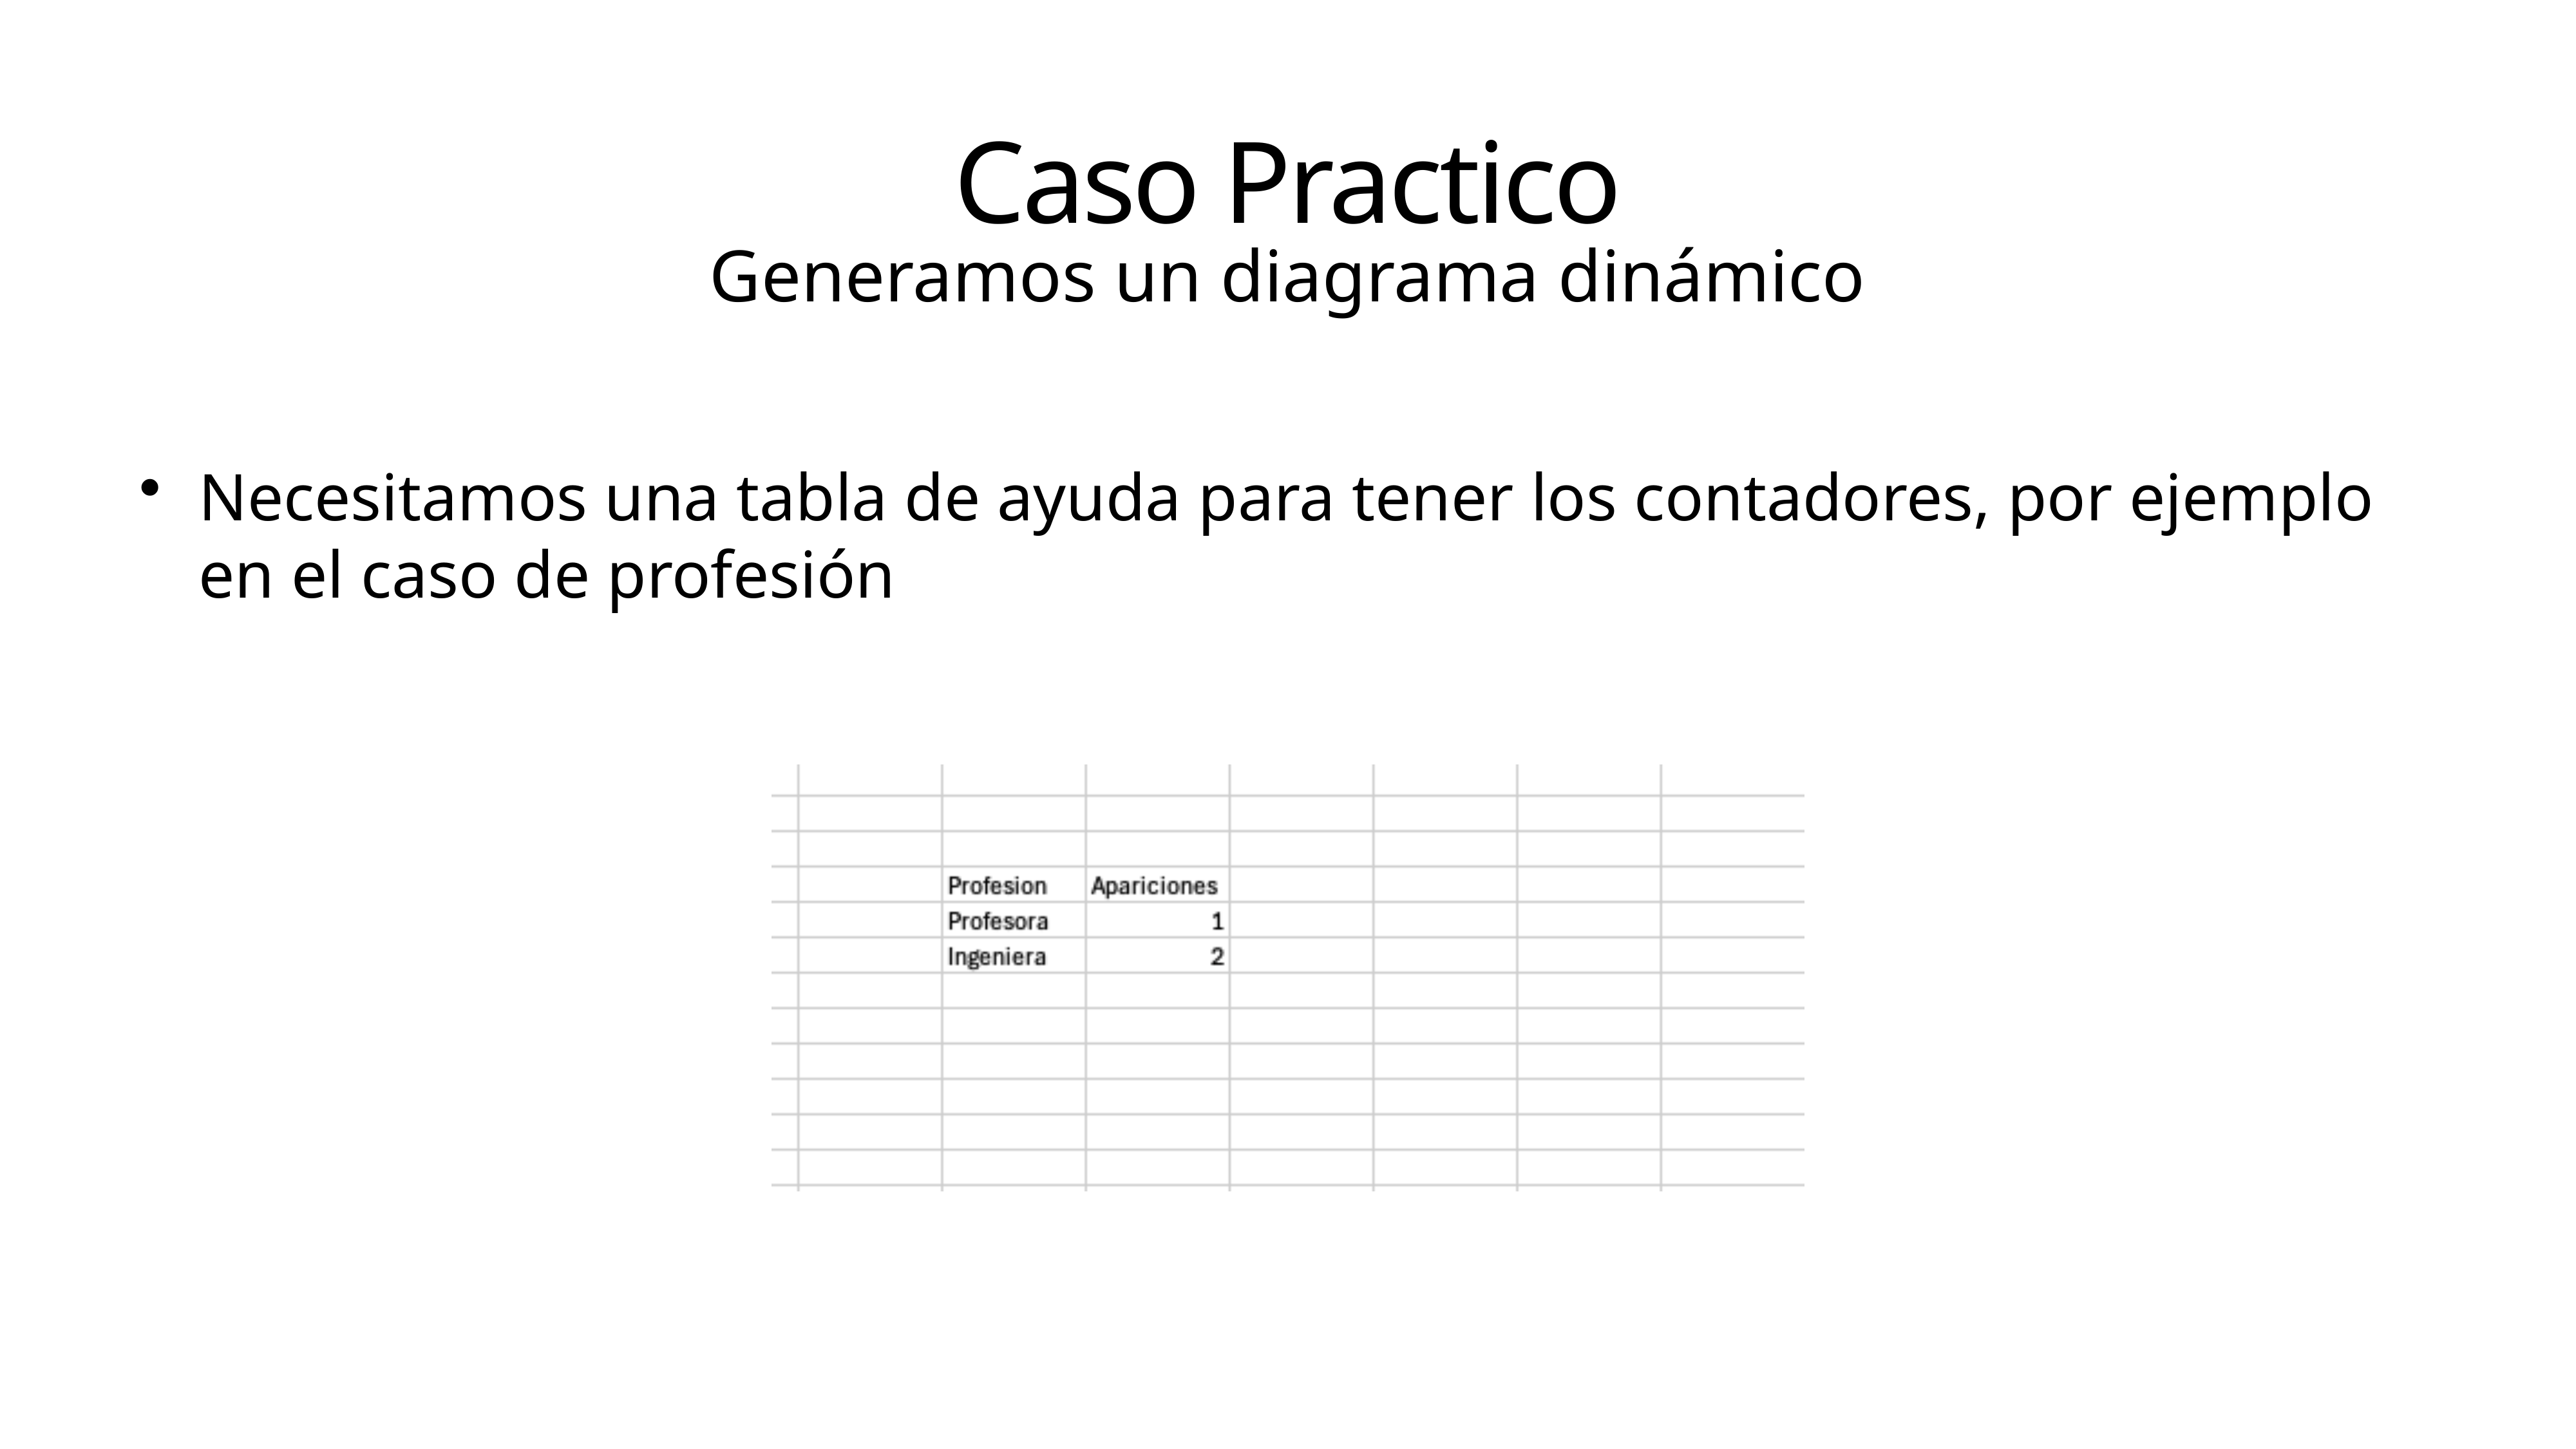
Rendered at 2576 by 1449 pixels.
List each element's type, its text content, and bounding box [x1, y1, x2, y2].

list Generamos un diagrama dinámico [133, 225, 2443, 334]
picture [771, 764, 1805, 1192]
list Necesitamos una tabla de ayuda para tener los contadores, por ejemplo en el caso de profesión [133, 450, 2443, 1342]
title Caso Practico [133, 85, 2443, 225]
